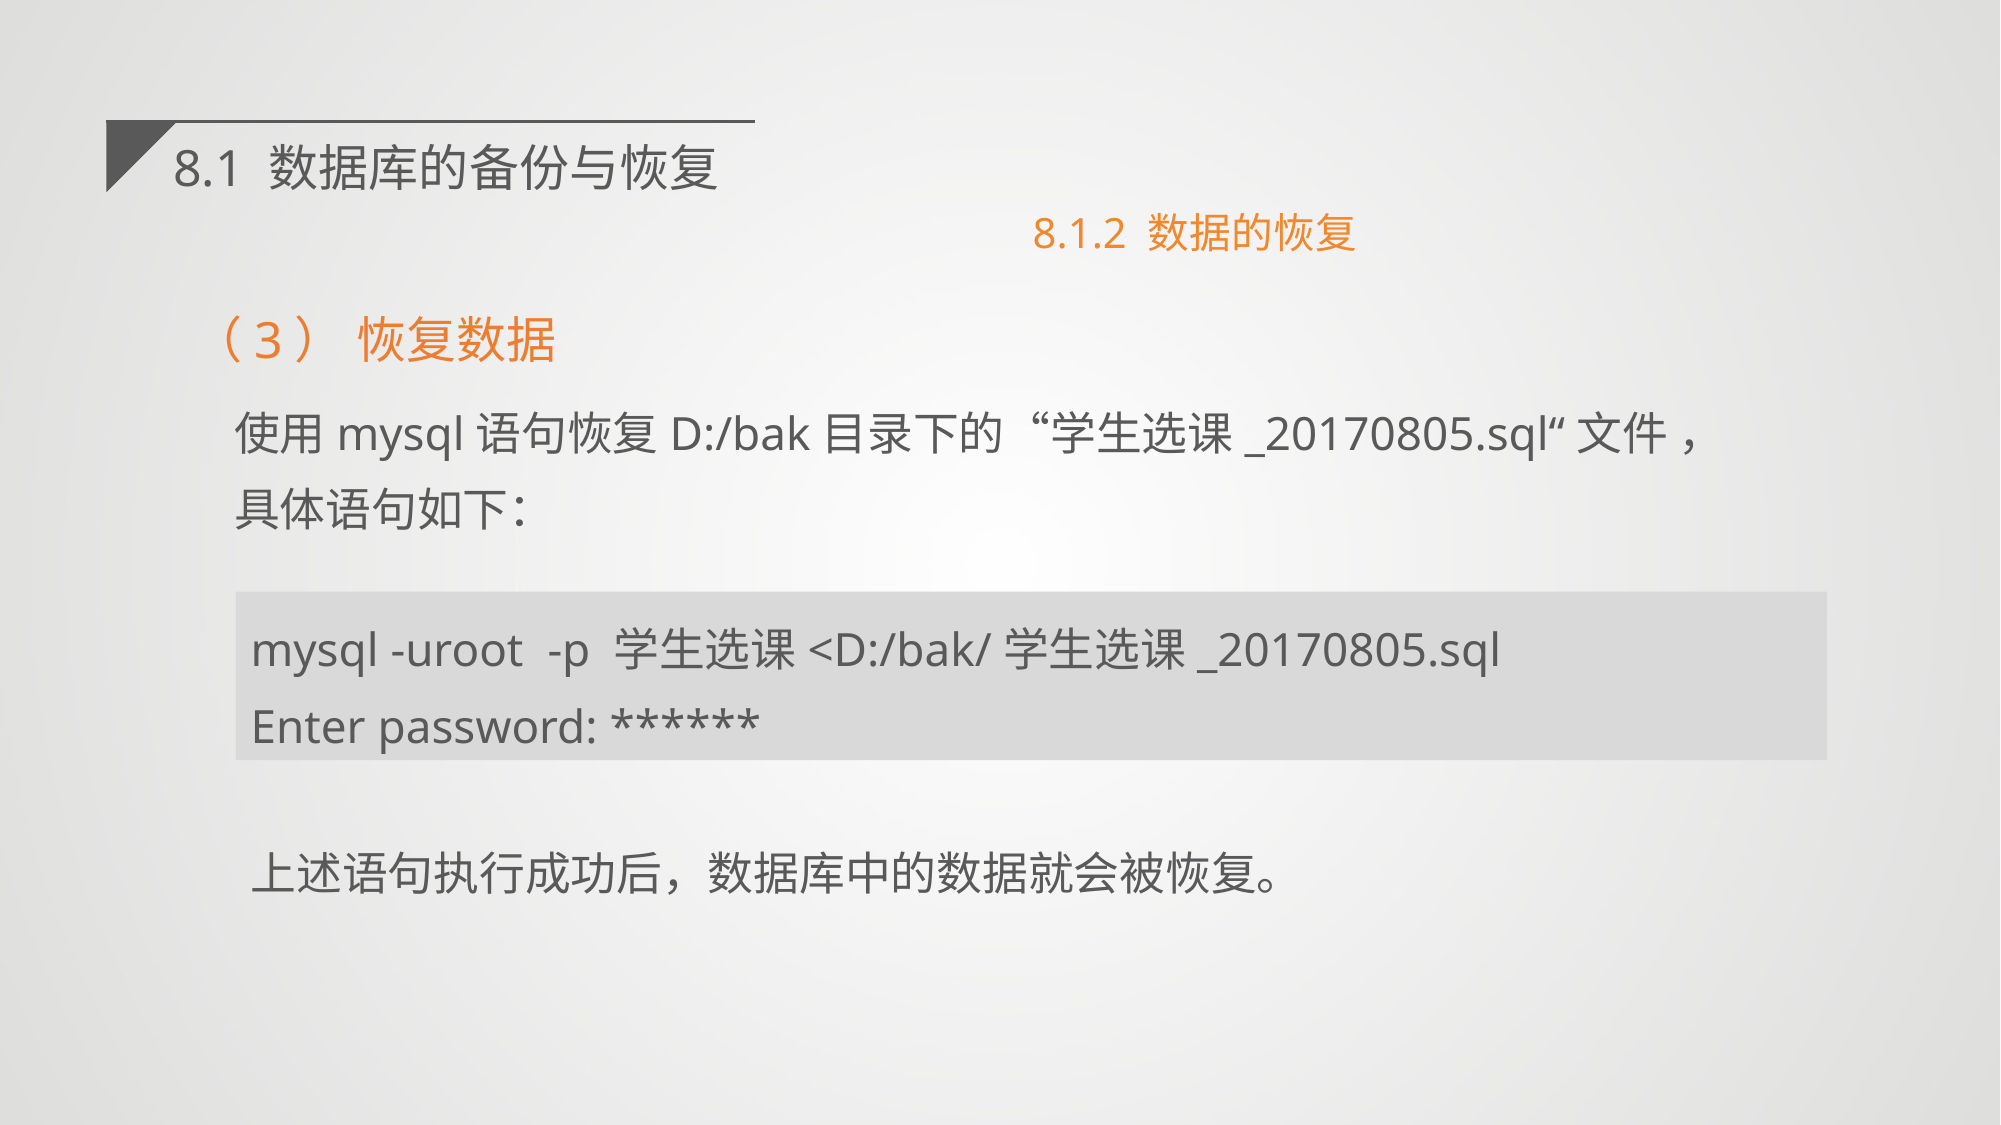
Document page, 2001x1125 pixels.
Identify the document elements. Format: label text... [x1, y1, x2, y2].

text_box mysql -uroot -p 学生选课<D:/bak/学生选课_20170805.sql Enter password: ****** [235, 591, 1827, 761]
text_box 使用mysql语句恢复D:/bak目录下的“学生选课_20170805.sql“文件 ，具体语句如下： [219, 374, 1781, 544]
text_box 8.1 数据库的备份与恢复 [158, 103, 834, 230]
picture [0, 0, 2001, 1125]
text_box 上述语句执行成功后，数据库中的数据就会被恢复。 [235, 815, 1797, 908]
text_box 8.1.2 数据的恢复 [1017, 174, 1372, 264]
text_box （3） 恢复数据 [102, 270, 1759, 376]
text_box [105, 120, 178, 195]
